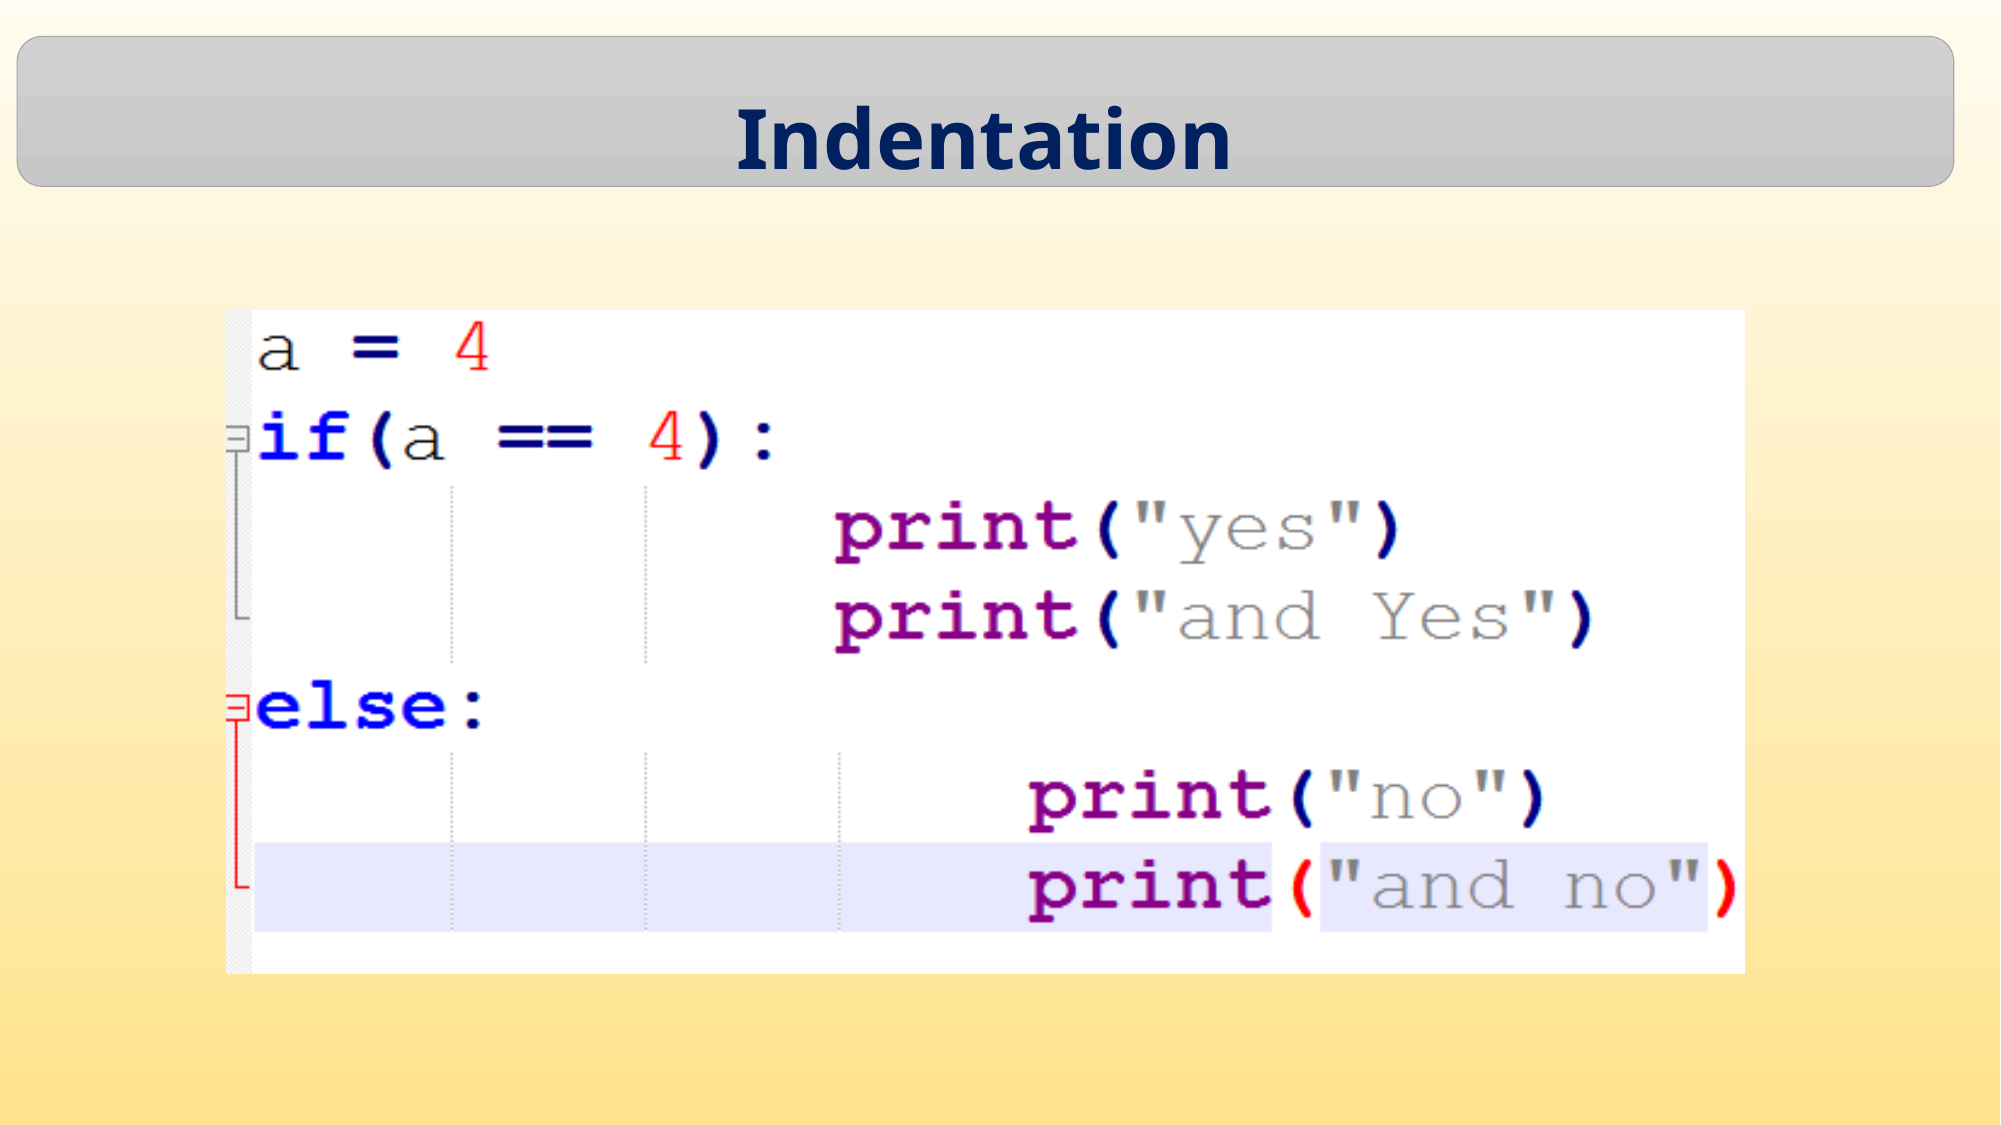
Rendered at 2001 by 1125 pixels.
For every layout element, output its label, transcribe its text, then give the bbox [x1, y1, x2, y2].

text_box Indentation [16, 35, 1955, 187]
picture [226, 310, 1745, 974]
